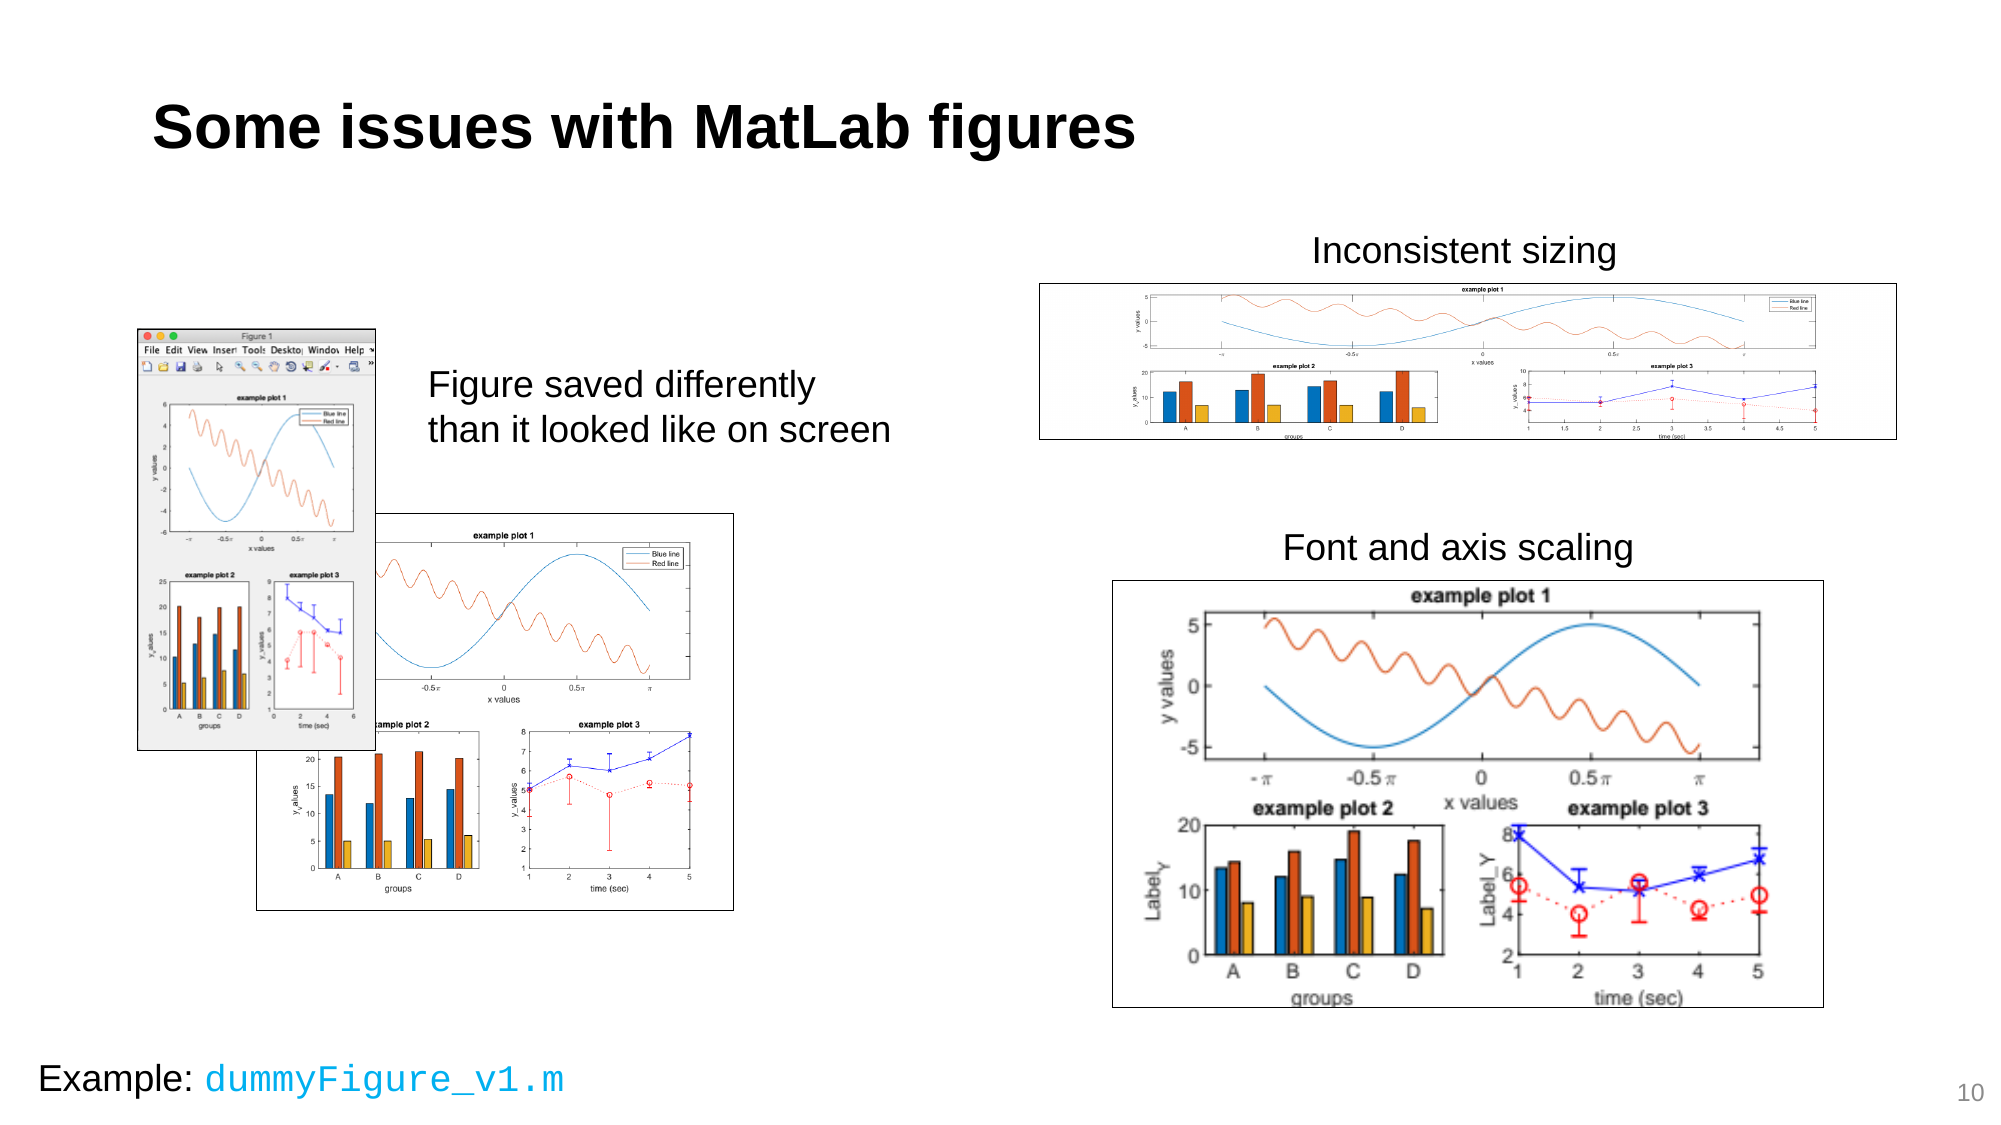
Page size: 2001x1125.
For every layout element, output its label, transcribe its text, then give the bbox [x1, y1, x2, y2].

text_box Example: dummyFigure_v1.m [23, 1046, 580, 1125]
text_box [1112, 515, 1824, 1008]
title Some issues with MatLab figures [137, 78, 1863, 179]
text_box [137, 329, 914, 911]
slide_number 10 [1933, 1061, 2000, 1122]
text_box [1039, 218, 1897, 440]
